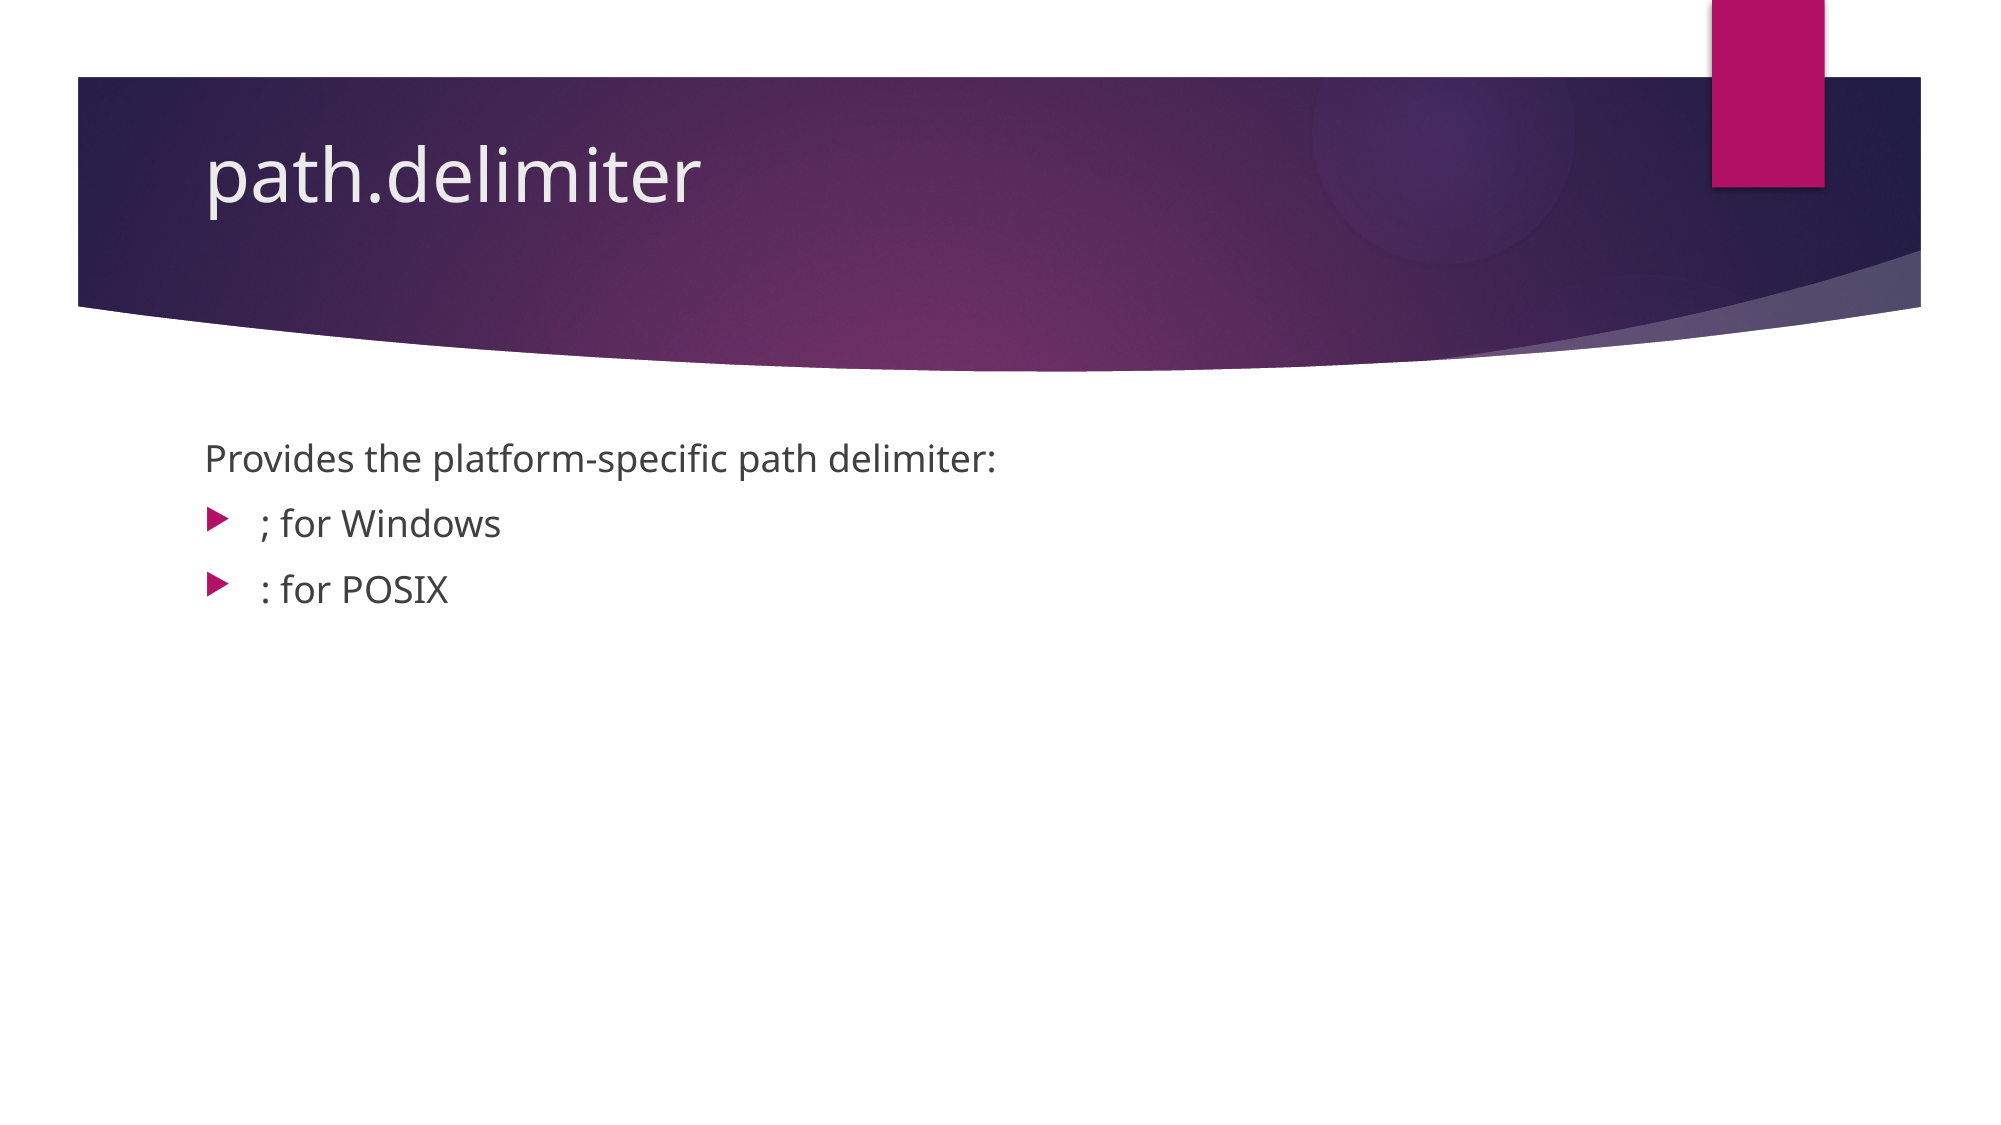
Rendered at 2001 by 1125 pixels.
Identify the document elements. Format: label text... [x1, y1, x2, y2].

list Provides the platform-specific path delimiter: ; for Windows : for POSIX [189, 427, 1638, 988]
title path.delimiter [189, 159, 1627, 276]
